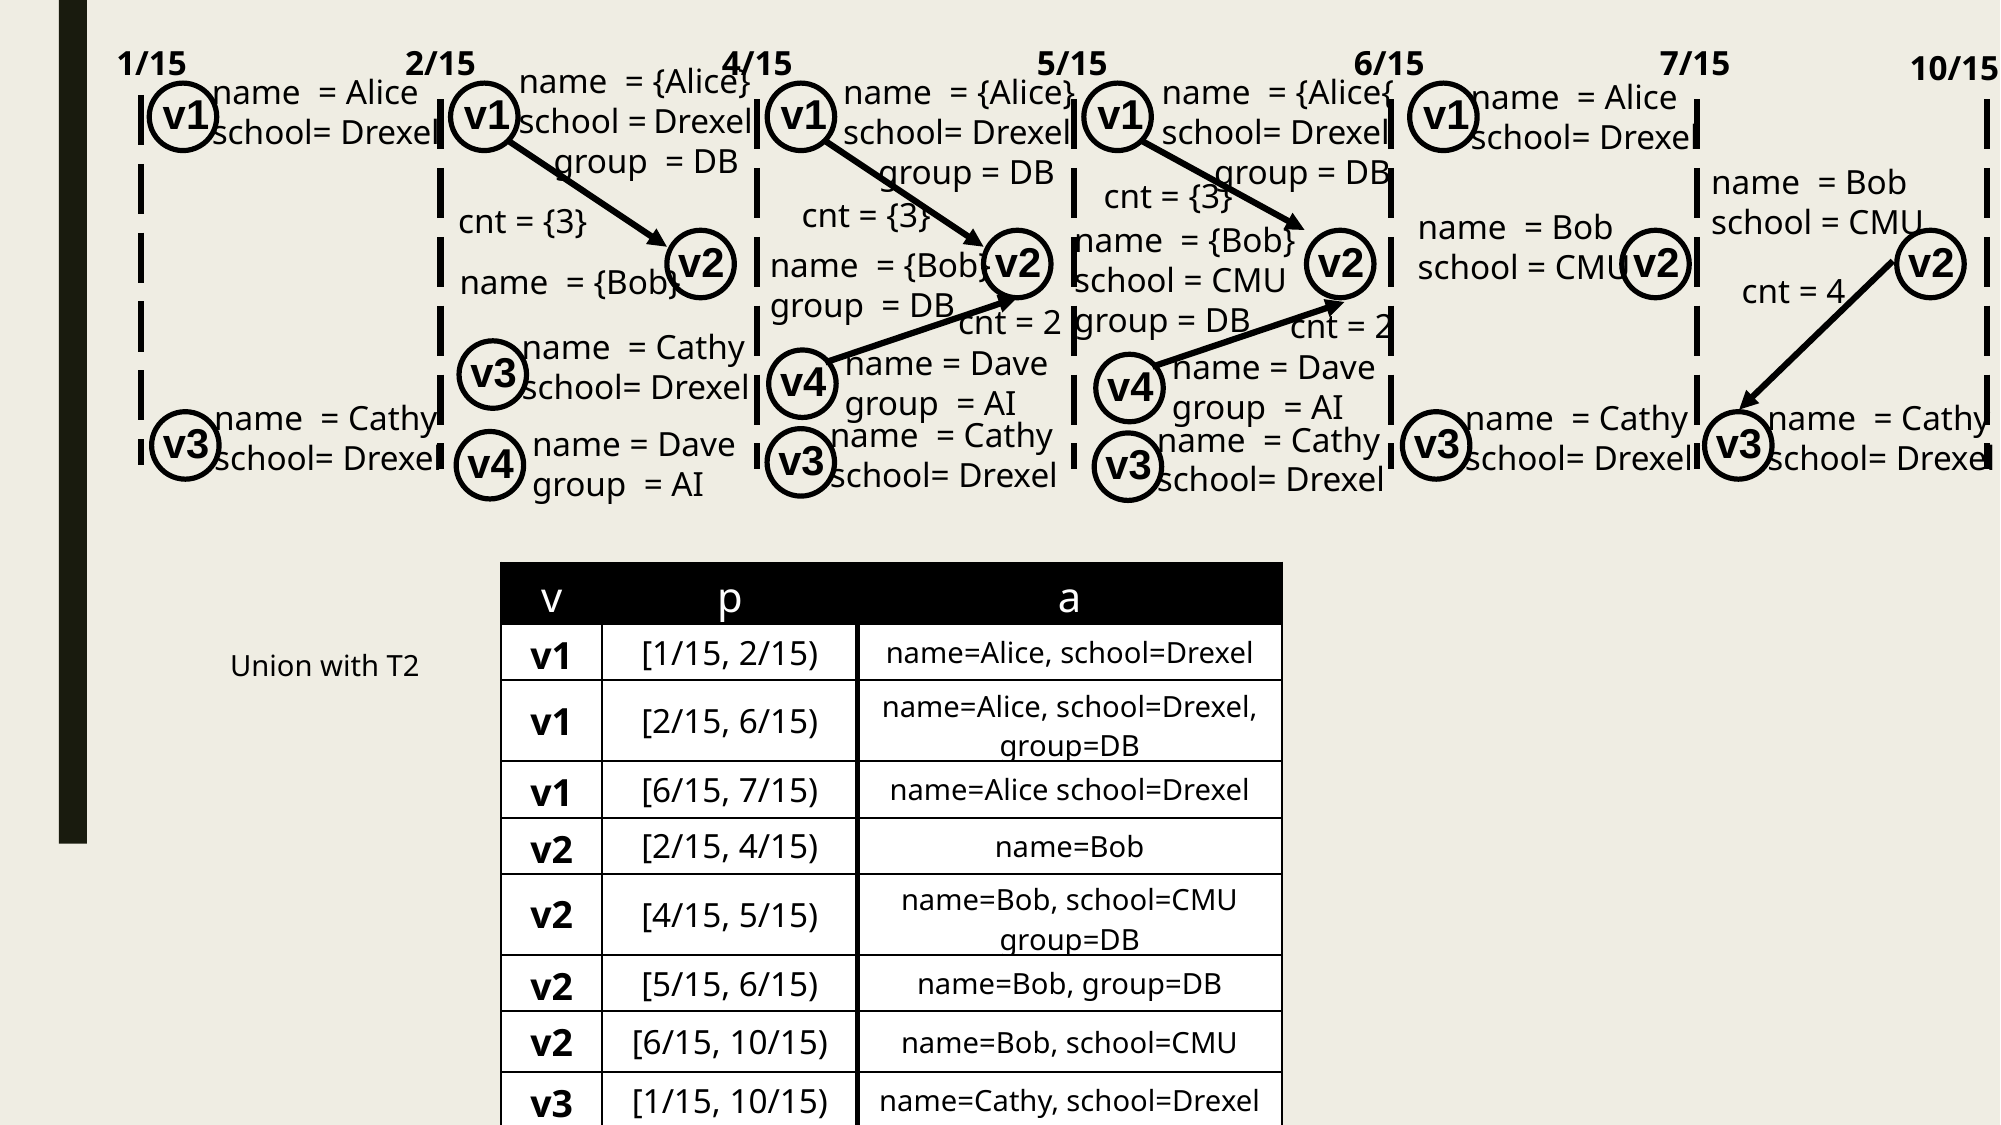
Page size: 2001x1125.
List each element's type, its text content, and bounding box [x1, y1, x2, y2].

table_cell v2 [502, 956, 601, 1010]
table_cell name=Cathy, school=Drexel [860, 1073, 1281, 1125]
table_cell [1/15, 10/15) [603, 1073, 855, 1125]
table_cell name=Bob [860, 819, 1281, 873]
table_cell name=Bob, school=CMU group=DB [860, 875, 1281, 954]
table_cell name=Bob, group=DB [860, 956, 1281, 1010]
table_header p [602, 563, 858, 623]
table_cell [1/15, 2/15) [603, 625, 855, 679]
table_cell [4/15, 5/15) [603, 875, 855, 954]
table_cell [2/15, 4/15) [603, 819, 855, 873]
table_cell v2 [502, 819, 601, 873]
table_cell [6/15, 10/15) [603, 1012, 855, 1071]
table_cell v2 [502, 875, 601, 954]
text_box Union with T2 [215, 640, 435, 690]
table_cell [6/15, 7/15) [603, 762, 855, 817]
table_cell v3 [502, 1073, 601, 1125]
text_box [103, 36, 2000, 511]
table_header a [858, 563, 1281, 623]
table_cell v1 [502, 625, 601, 679]
table_cell v2 [502, 1012, 601, 1071]
table_header v [502, 563, 602, 623]
table_cell [2/15, 6/15) [603, 681, 855, 760]
table_cell name=Alice school=Drexel [860, 762, 1281, 817]
table_cell [5/15, 6/15) [603, 956, 855, 1010]
table_cell v1 [502, 681, 601, 760]
table_cell name=Bob, school=CMU [860, 1012, 1281, 1071]
table_cell name=Alice, school=Drexel, group=DB [860, 681, 1281, 760]
table_cell name=Alice, school=Drexel [860, 625, 1281, 679]
table_cell v1 [502, 762, 601, 817]
